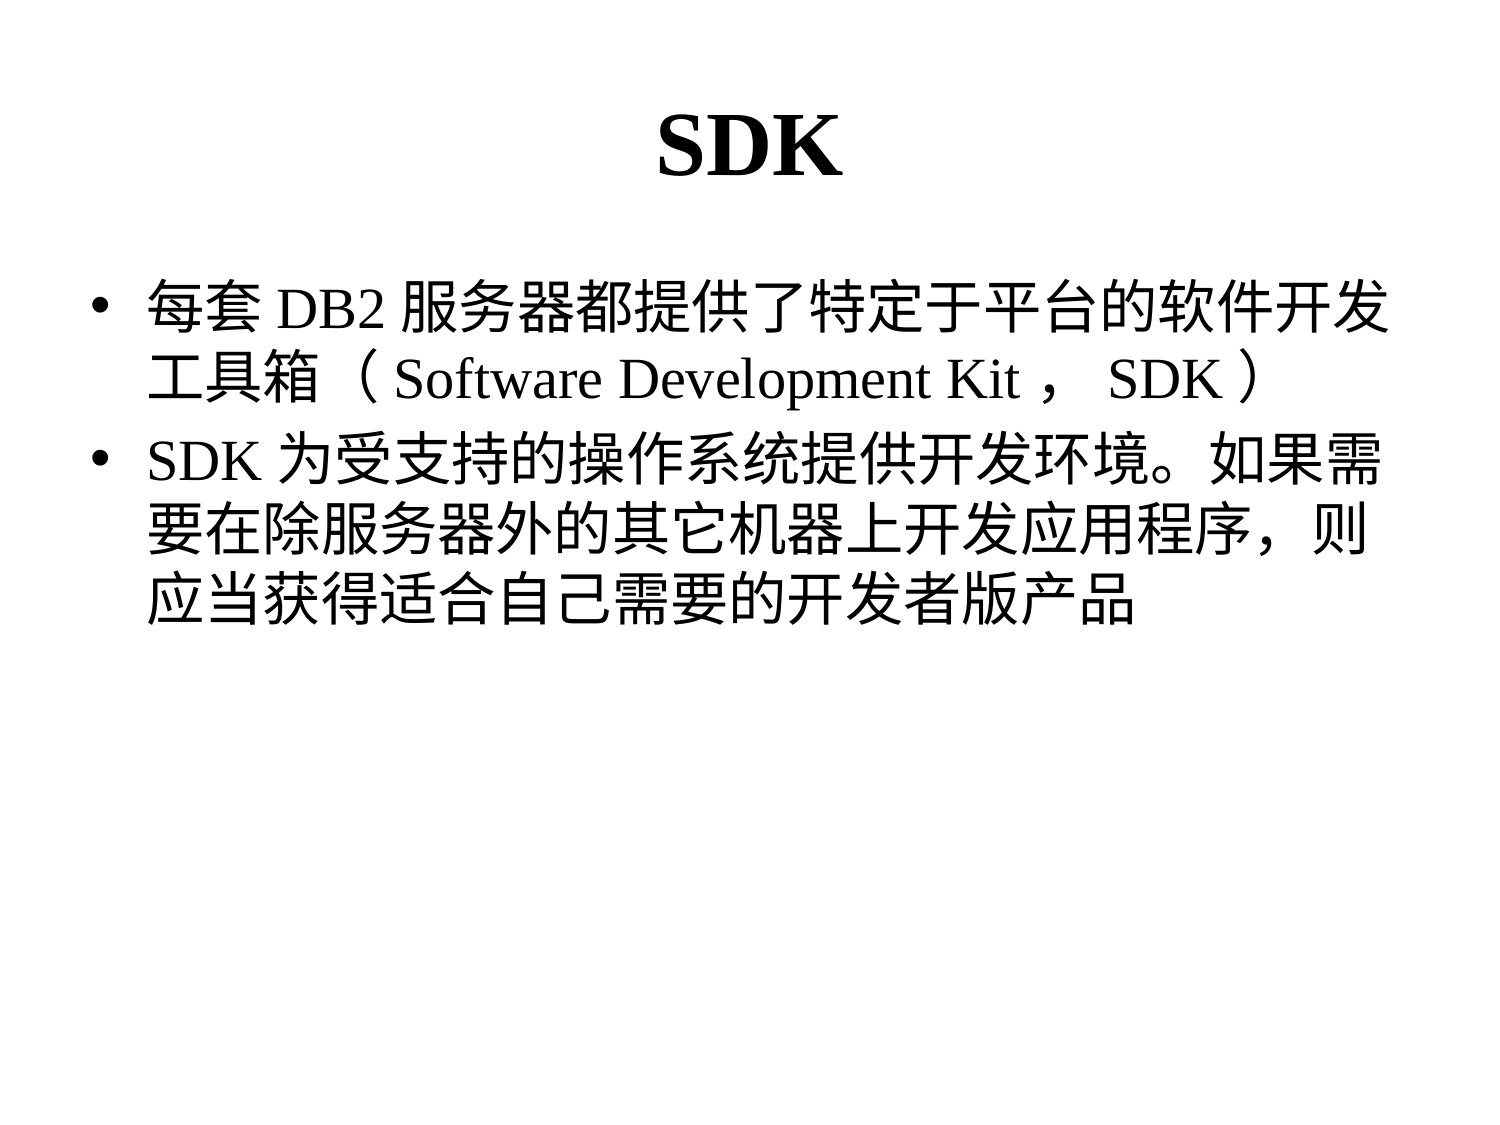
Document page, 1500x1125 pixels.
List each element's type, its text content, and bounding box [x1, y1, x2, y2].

list 每套DB2服务器都提供了特定于平台的软件开发工具箱（Software Development Kit，SDK） SDK为受支持的操作系统提供开发环境。如果需要在除服务器外的其它机器上开发应用程序，则应当获得适合自己需要的开发者版产品 [75, 262, 1425, 1005]
title SDK [75, 45, 1425, 233]
